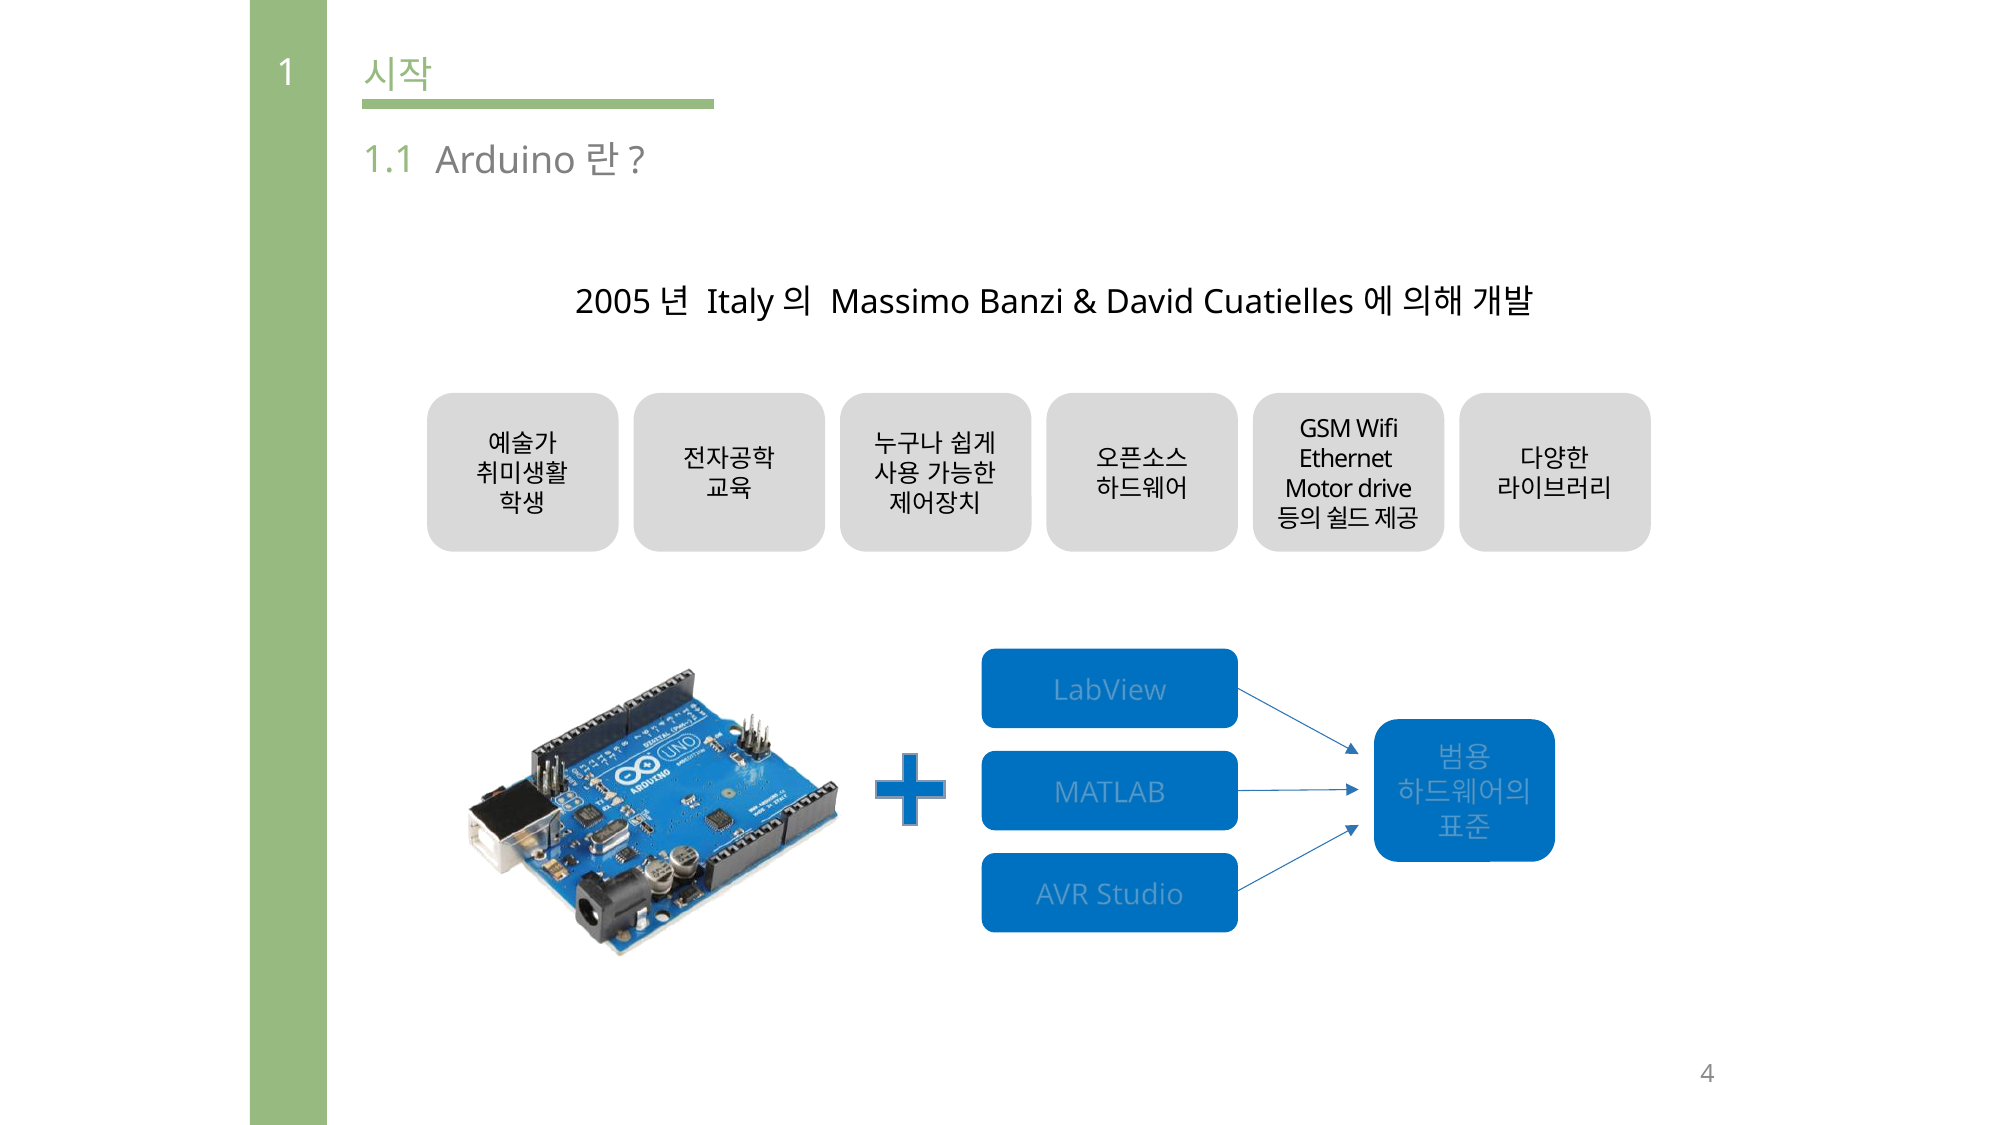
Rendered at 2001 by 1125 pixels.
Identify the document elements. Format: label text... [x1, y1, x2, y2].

text_box [875, 753, 946, 826]
text_box LabView [980, 647, 1239, 730]
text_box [1237, 824, 1359, 891]
text_box [249, 0, 328, 1125]
text_box MATLAB [980, 749, 1240, 832]
slide_number 4 [1392, 1042, 1730, 1103]
text_box AVR Studio [980, 852, 1240, 934]
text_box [427, 392, 1651, 552]
text_box 2005년 Italy의 Massimo Banzi & David Cuatielles에 의해 개발 [560, 253, 1549, 328]
text_box 범용 하드웨어의 표준 [1373, 718, 1557, 863]
text_box 1.1 [348, 105, 420, 188]
text_box 시작 [349, 20, 448, 104]
text_box 1 [261, 18, 313, 101]
picture [447, 647, 861, 965]
text_box Arduino란? [420, 109, 660, 189]
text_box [1237, 688, 1359, 755]
